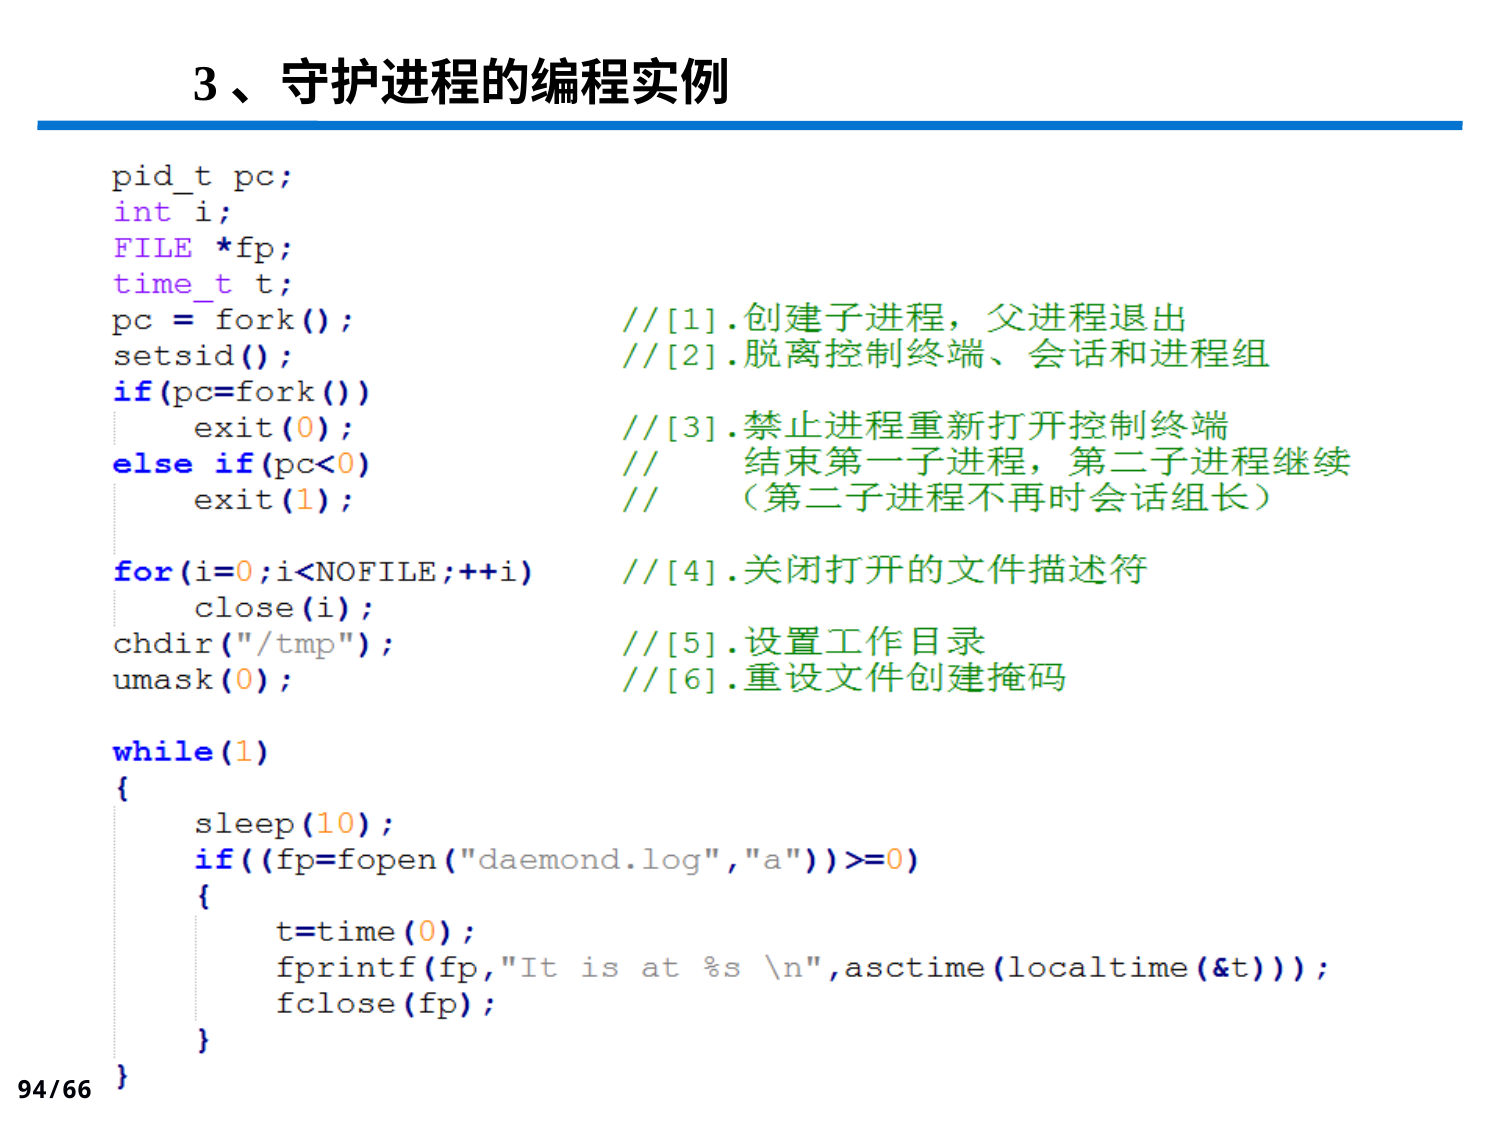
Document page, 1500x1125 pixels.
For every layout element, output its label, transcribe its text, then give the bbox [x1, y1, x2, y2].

text_box 3、守护进程的编程实例 [178, 13, 745, 118]
picture [103, 154, 1383, 1099]
